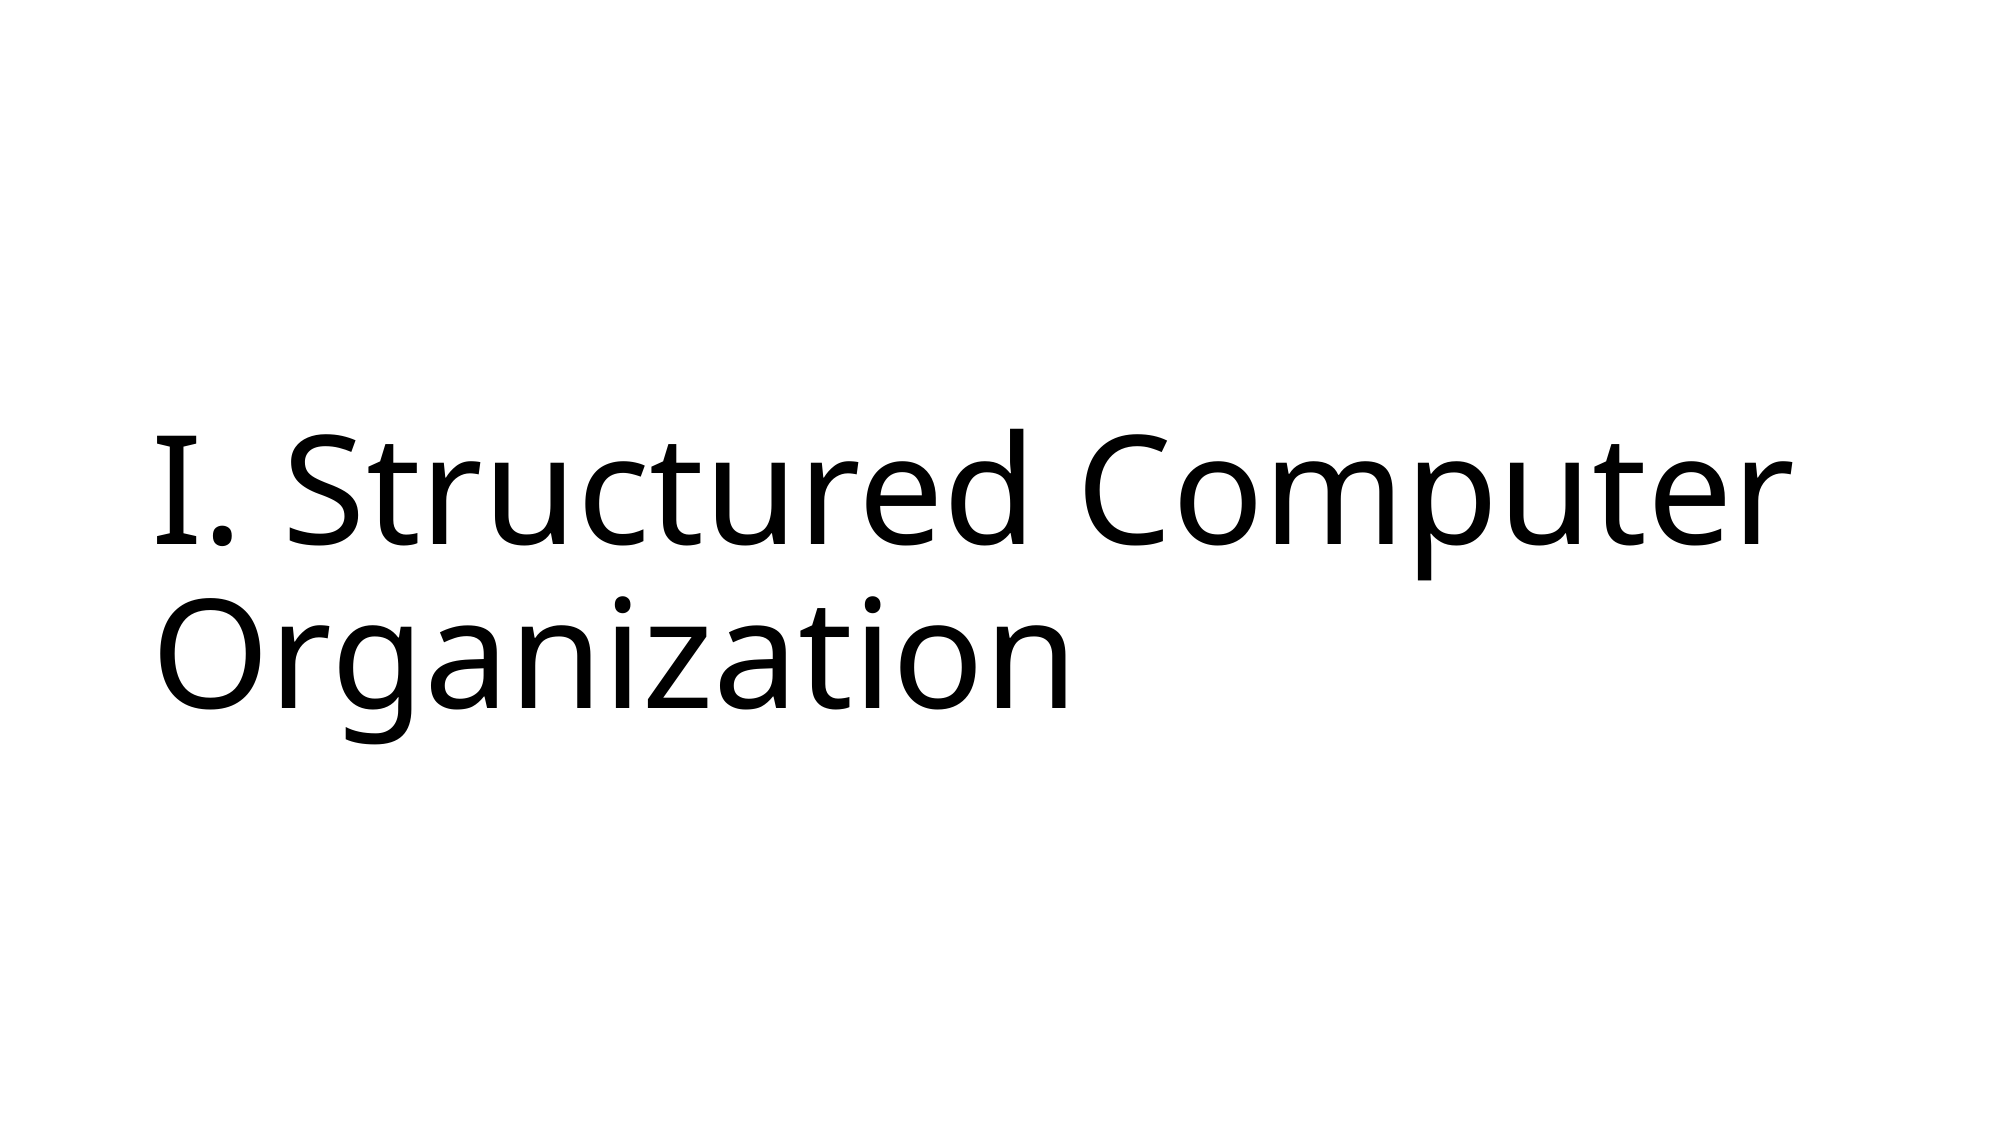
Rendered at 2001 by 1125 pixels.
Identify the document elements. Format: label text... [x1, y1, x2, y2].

title I. Structured Computer Organization [136, 280, 1862, 749]
